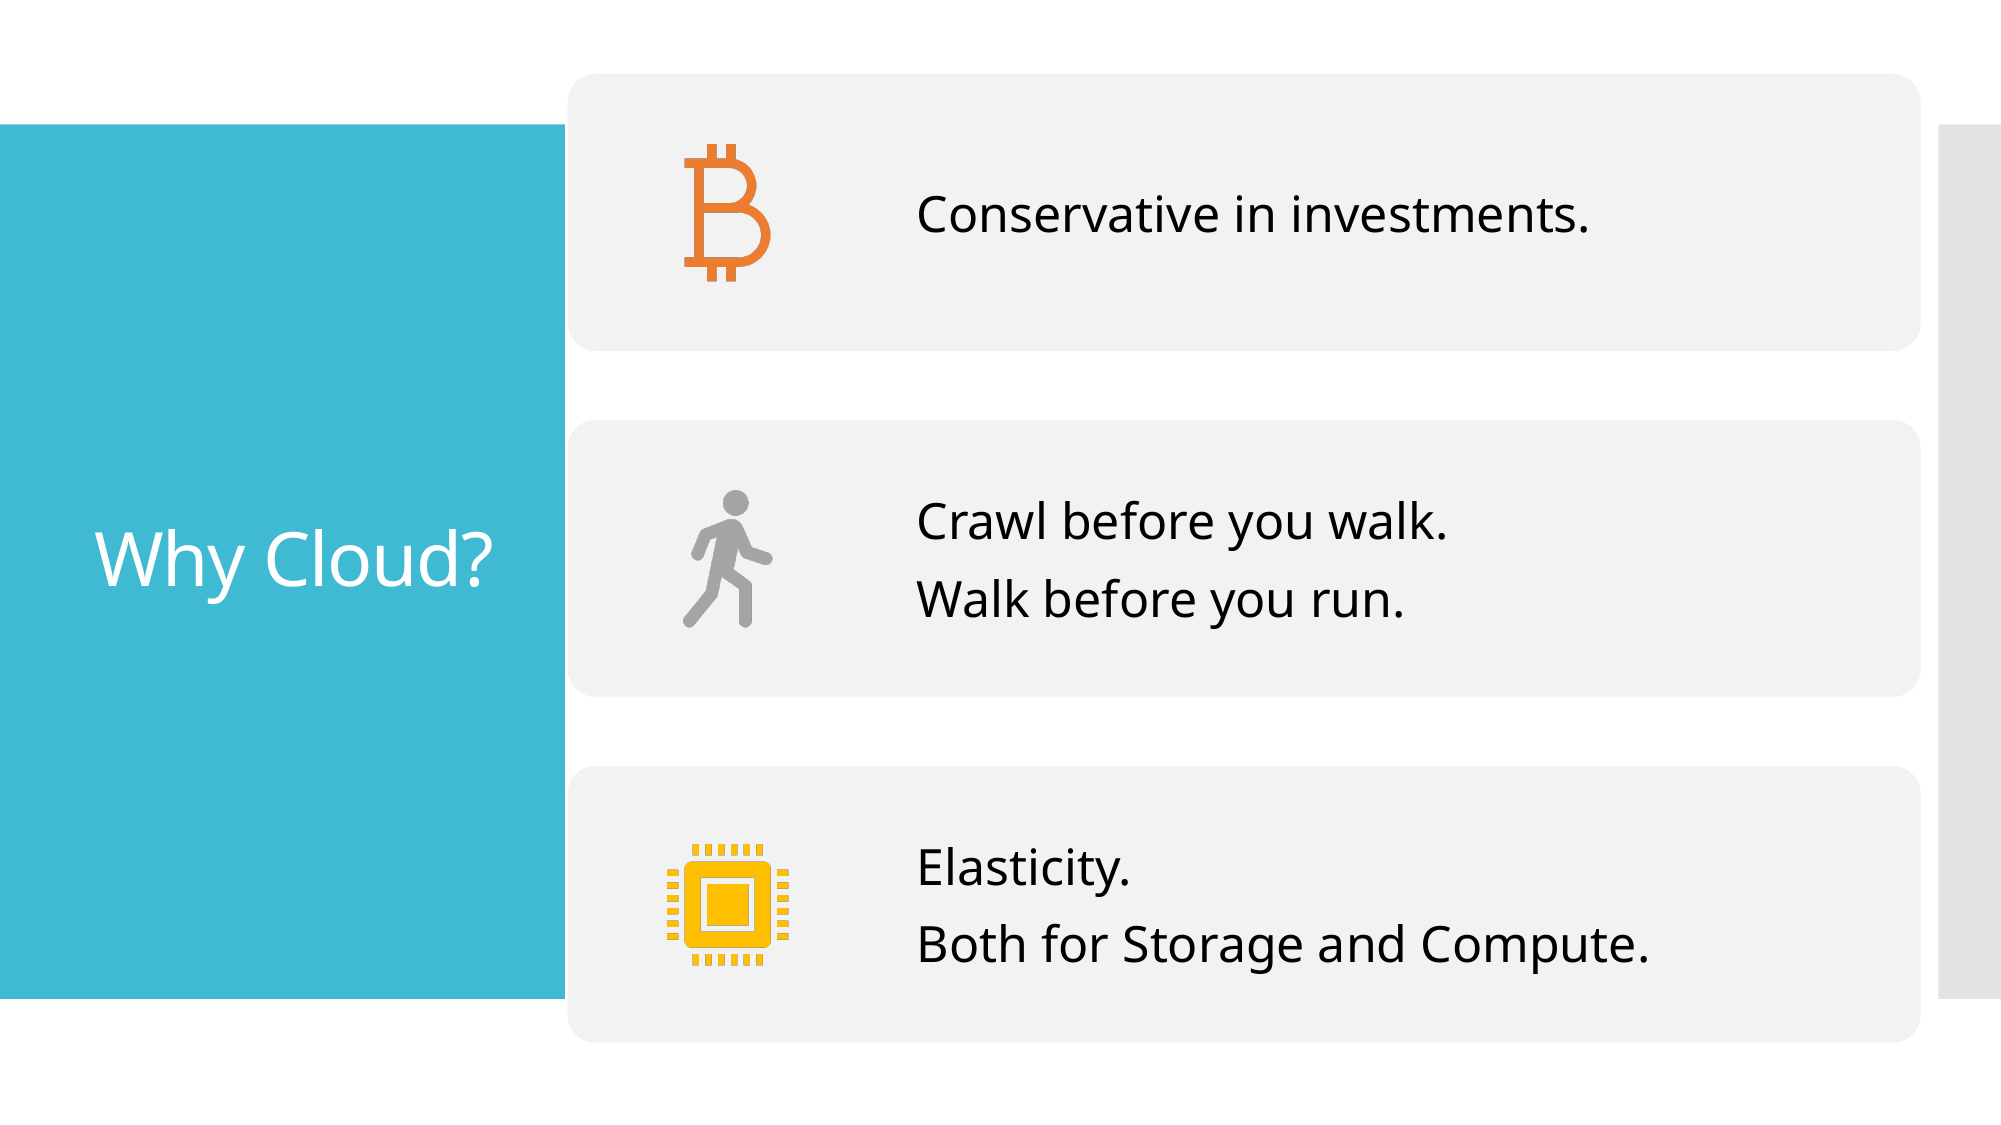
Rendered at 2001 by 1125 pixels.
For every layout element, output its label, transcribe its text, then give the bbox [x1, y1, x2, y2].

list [567, 73, 1921, 1043]
title Why Cloud? [79, 169, 549, 956]
